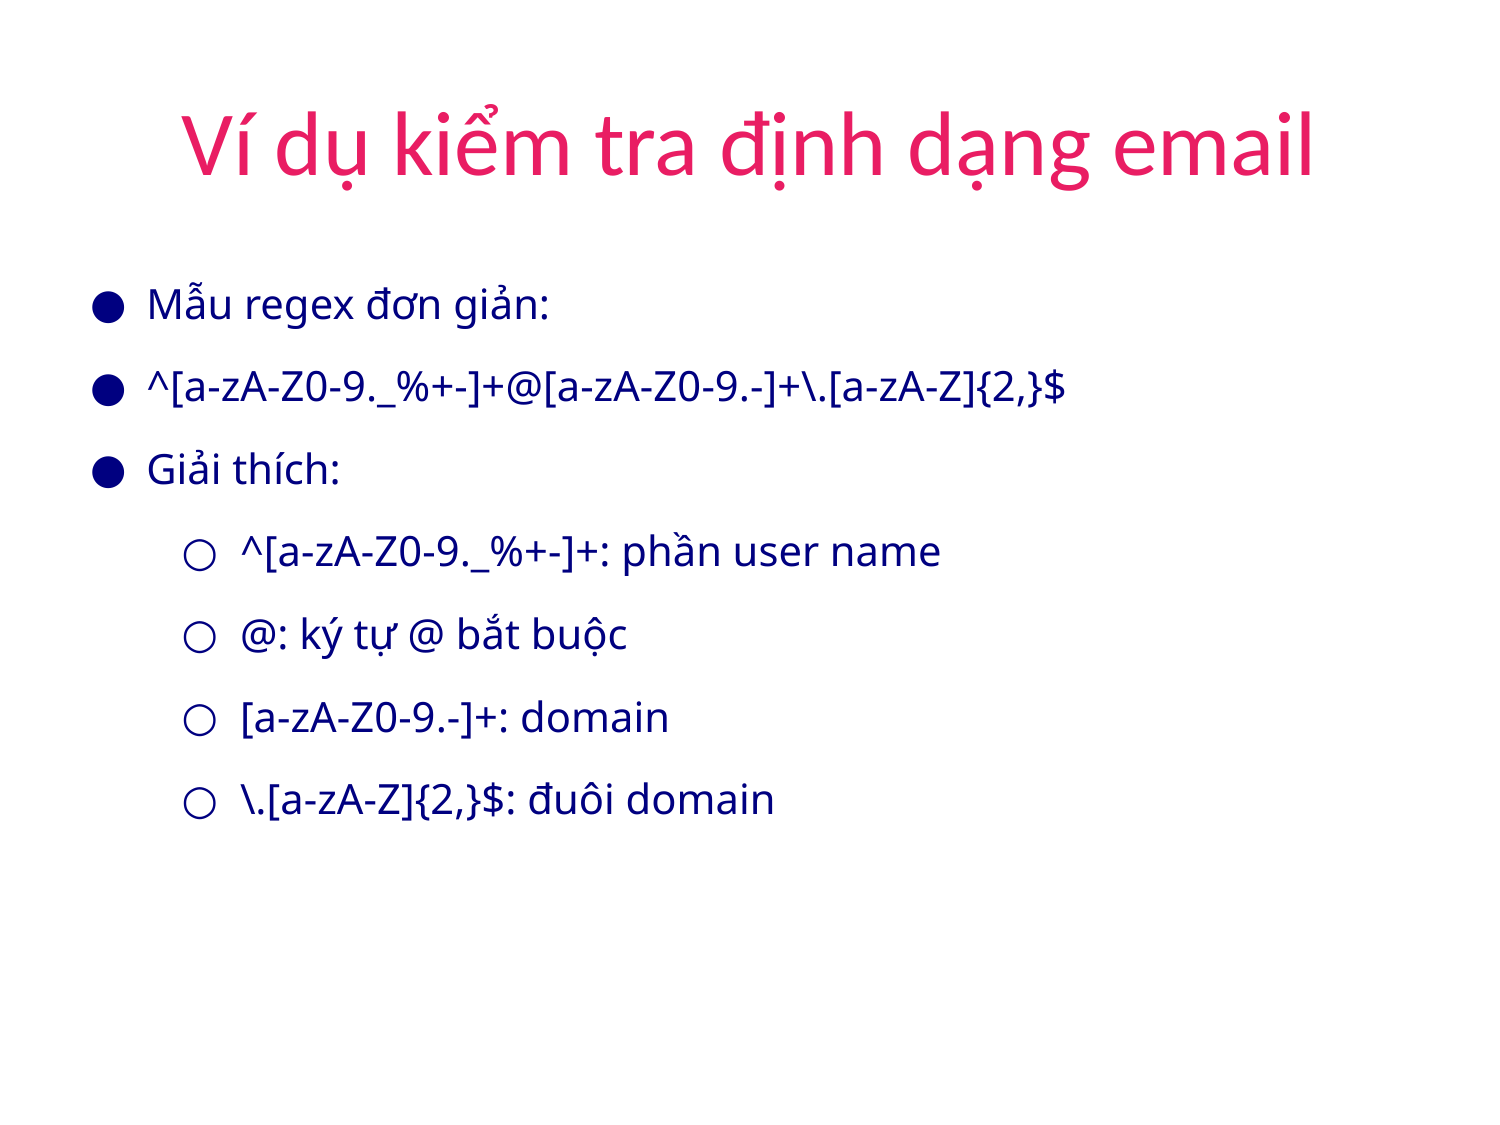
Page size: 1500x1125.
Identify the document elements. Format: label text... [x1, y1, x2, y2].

list Mẫu regex đơn giản: ^[a-zA-Z0-9._%+-]+@[a-zA-Z0-9.-]+\.[a-zA-Z]{2,}$ Giải thích: ^[a-zA-Z0-9._%+-]+: phần user name @: ký tự @ bắt buộc [a-zA-Z0-9.-]+: domain \.[a-zA-Z]{2,}$: đuôi domain [75, 262, 1425, 1005]
title Ví dụ kiểm tra định dạng email [75, 45, 1425, 233]
